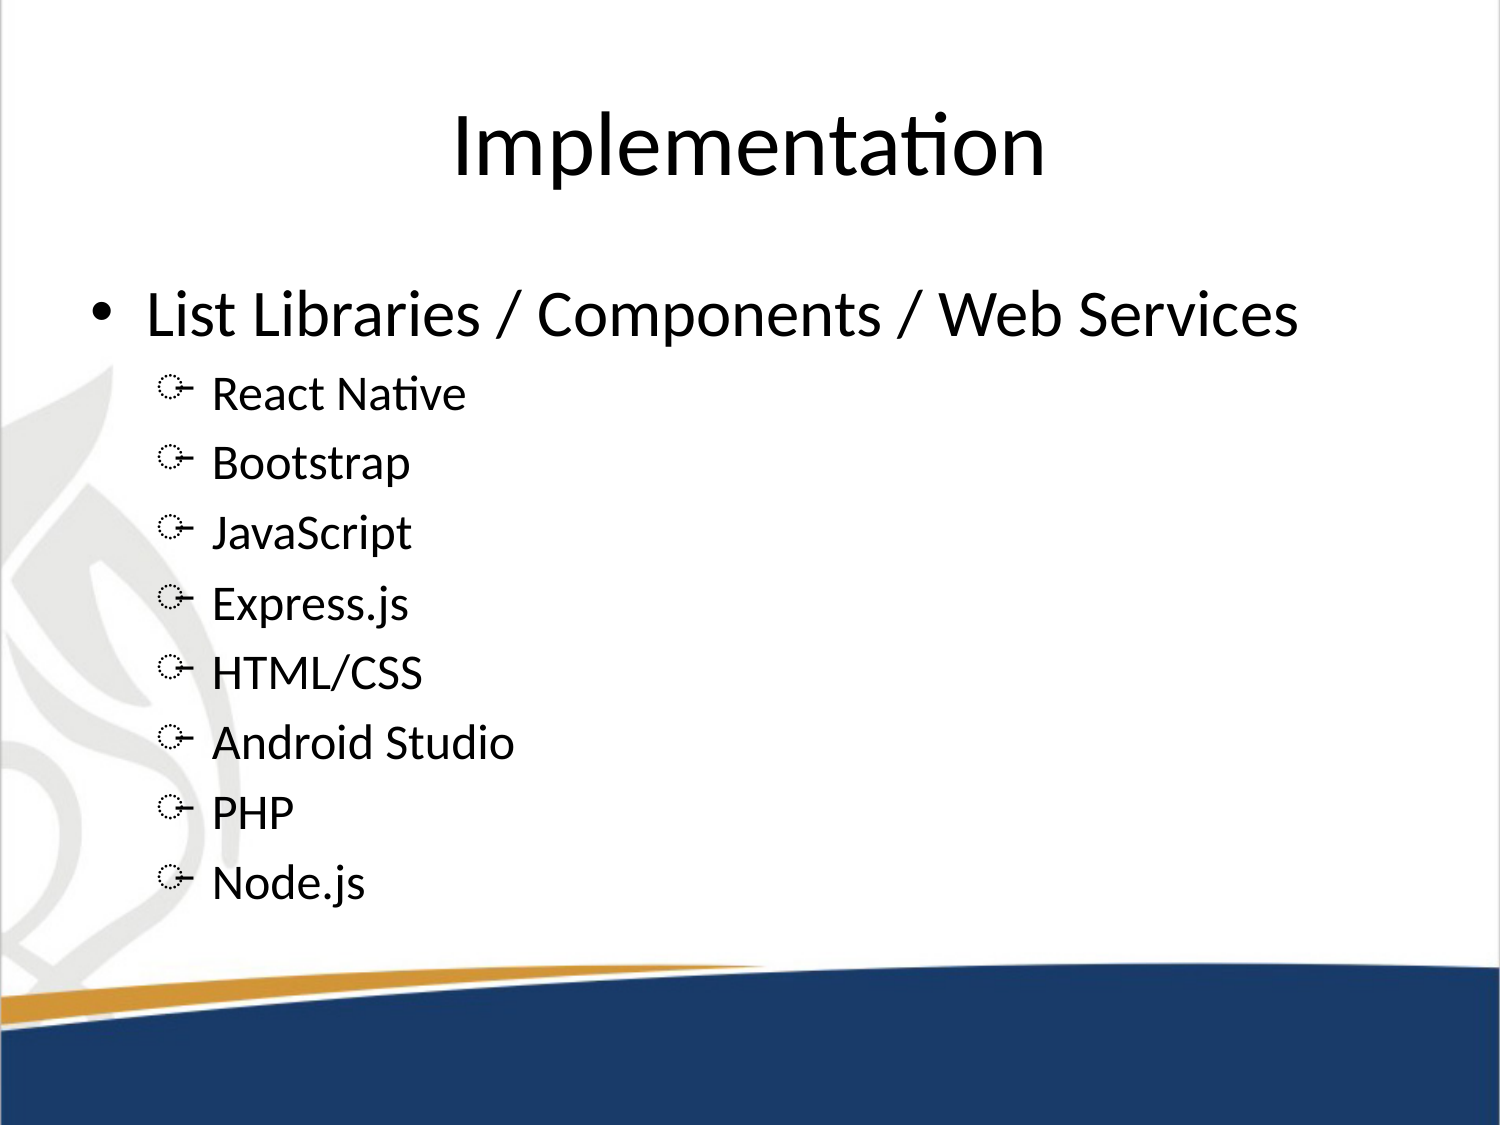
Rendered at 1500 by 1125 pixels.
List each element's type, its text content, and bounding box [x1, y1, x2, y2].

picture [0, 0, 1500, 1125]
title Implementation [75, 45, 1425, 233]
list List Libraries / Components / Web Services React Native Bootstrap JavaScript Express.js HTML/CSS Android Studio PHP Node.js [75, 262, 1425, 1005]
